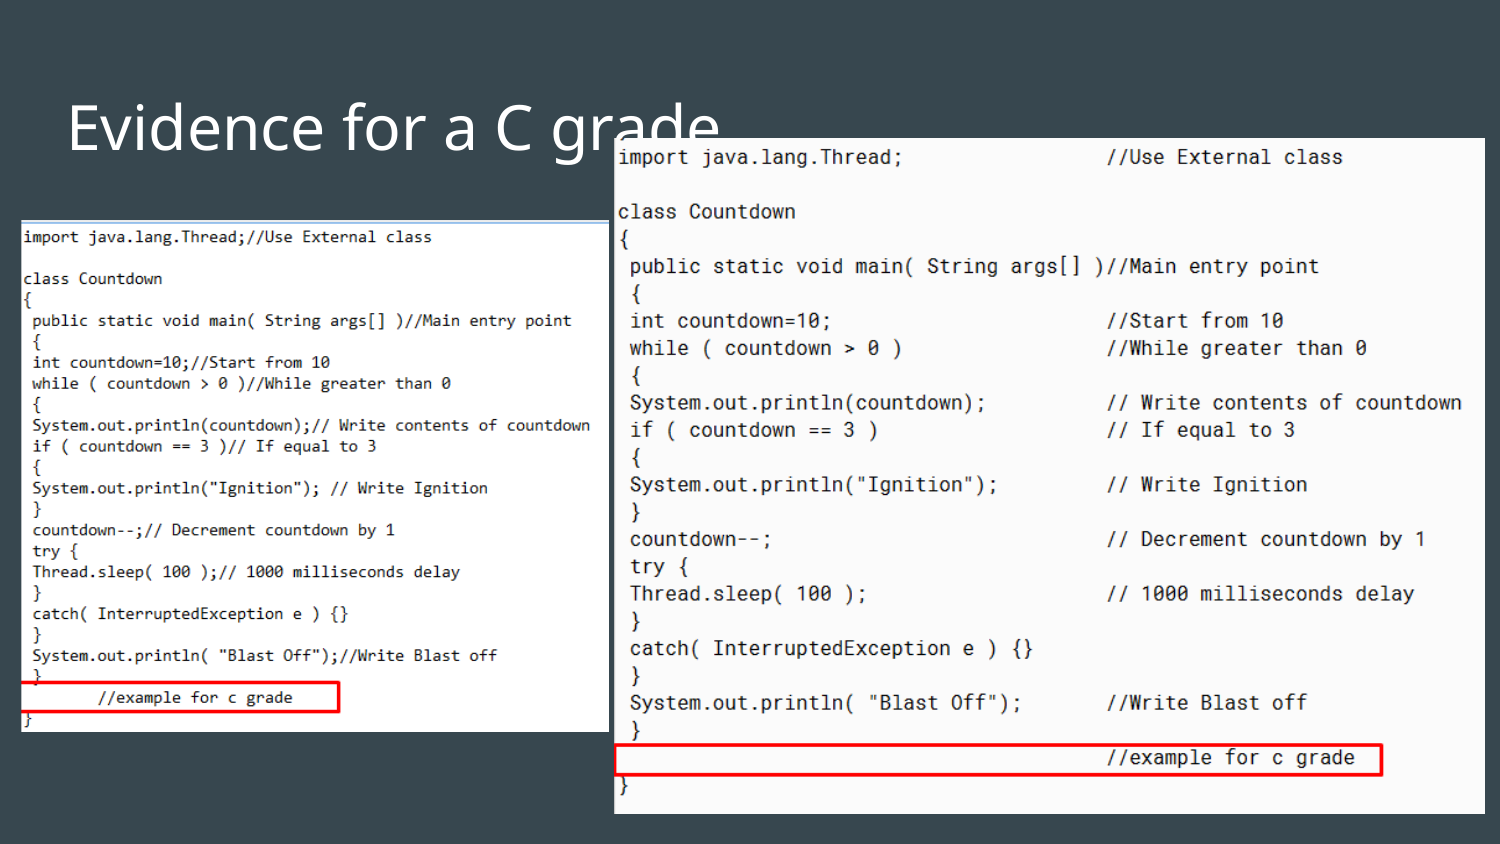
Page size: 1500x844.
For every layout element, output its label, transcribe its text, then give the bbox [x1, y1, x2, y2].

picture [21, 138, 1486, 814]
title Evidence for a C grade [51, 72, 1449, 167]
